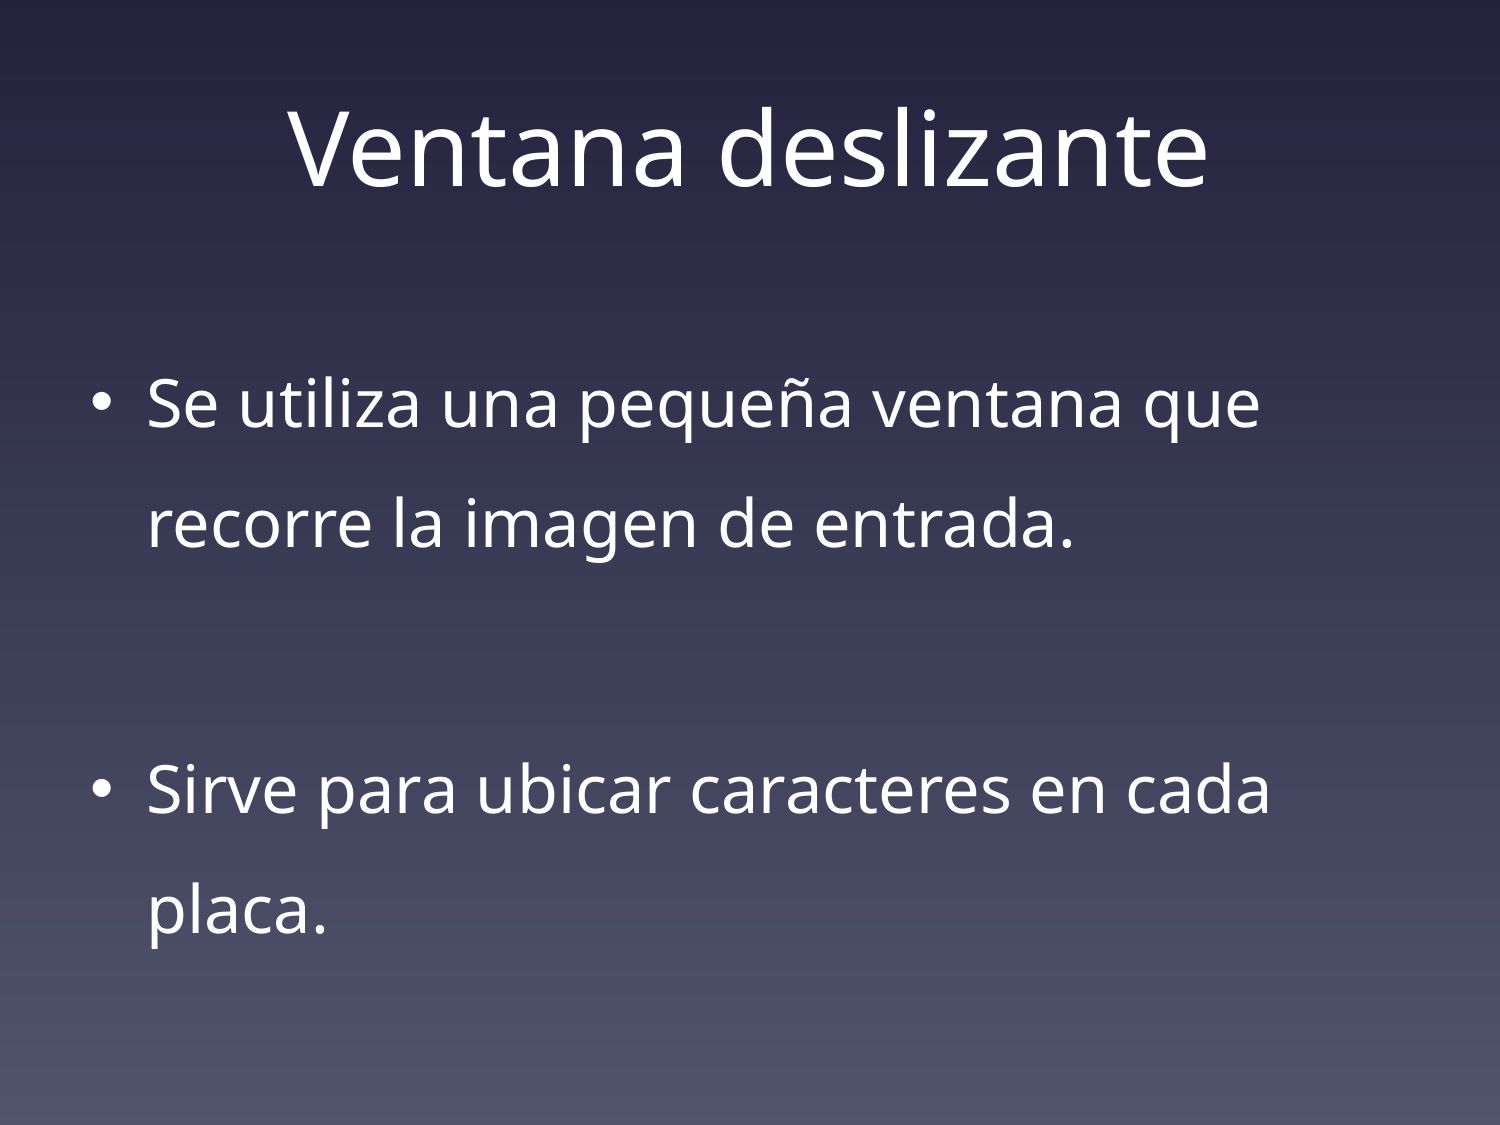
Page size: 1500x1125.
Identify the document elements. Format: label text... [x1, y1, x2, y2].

list Se utiliza una pequeña ventana que recorre la imagen de entrada. Sirve para ubicar caracteres en cada placa. [75, 262, 1425, 1005]
title Ventana deslizante [75, 75, 1425, 262]
